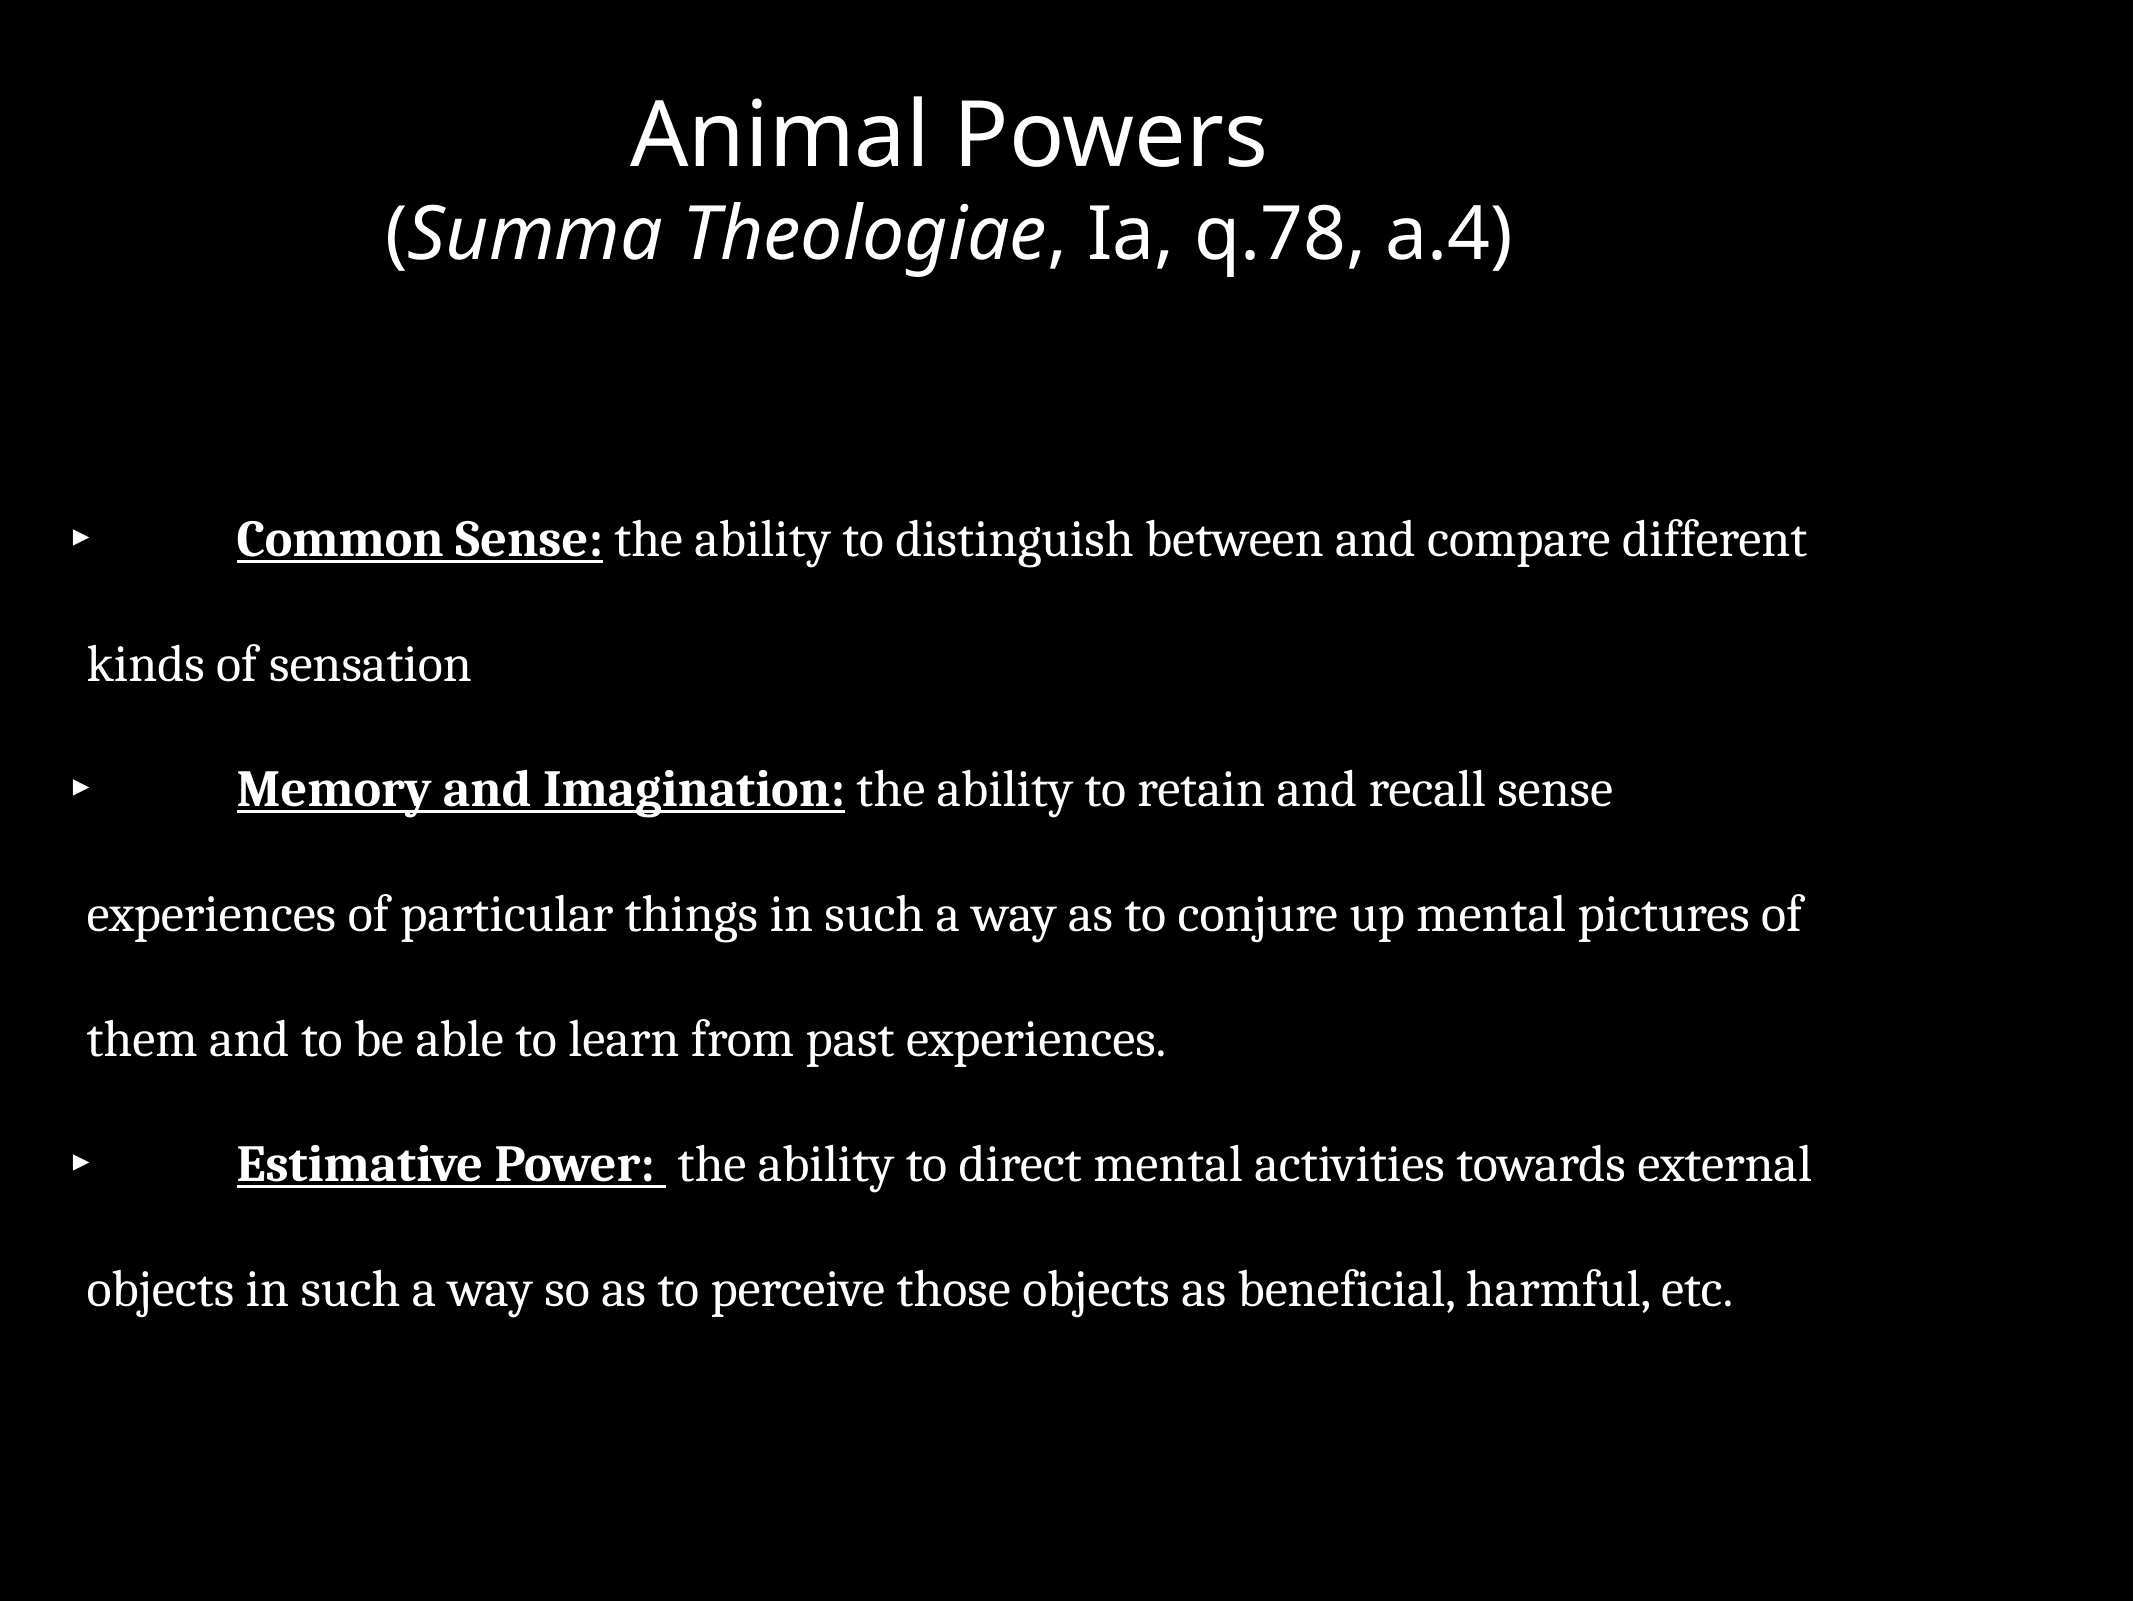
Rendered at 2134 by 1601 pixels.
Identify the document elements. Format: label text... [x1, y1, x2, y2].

text_box Animal Powers (Summa Theologiae, Ia, q.78, a.4) [39, 0, 1860, 333]
text_box ‣ Common Sense: the ability to distinguish between and compare different kinds of sensation ‣ Memory and Imagination: the ability to retain and recall sense experiences of particular things in such a way as to conjure up mental pictures of them and to be able to learn from past experiences. ‣ Estimative Power: the ability to direct mental activities towards external objects in such a way so as to perceive those objects as beneficial, harmful, etc. [39, 333, 1860, 1550]
